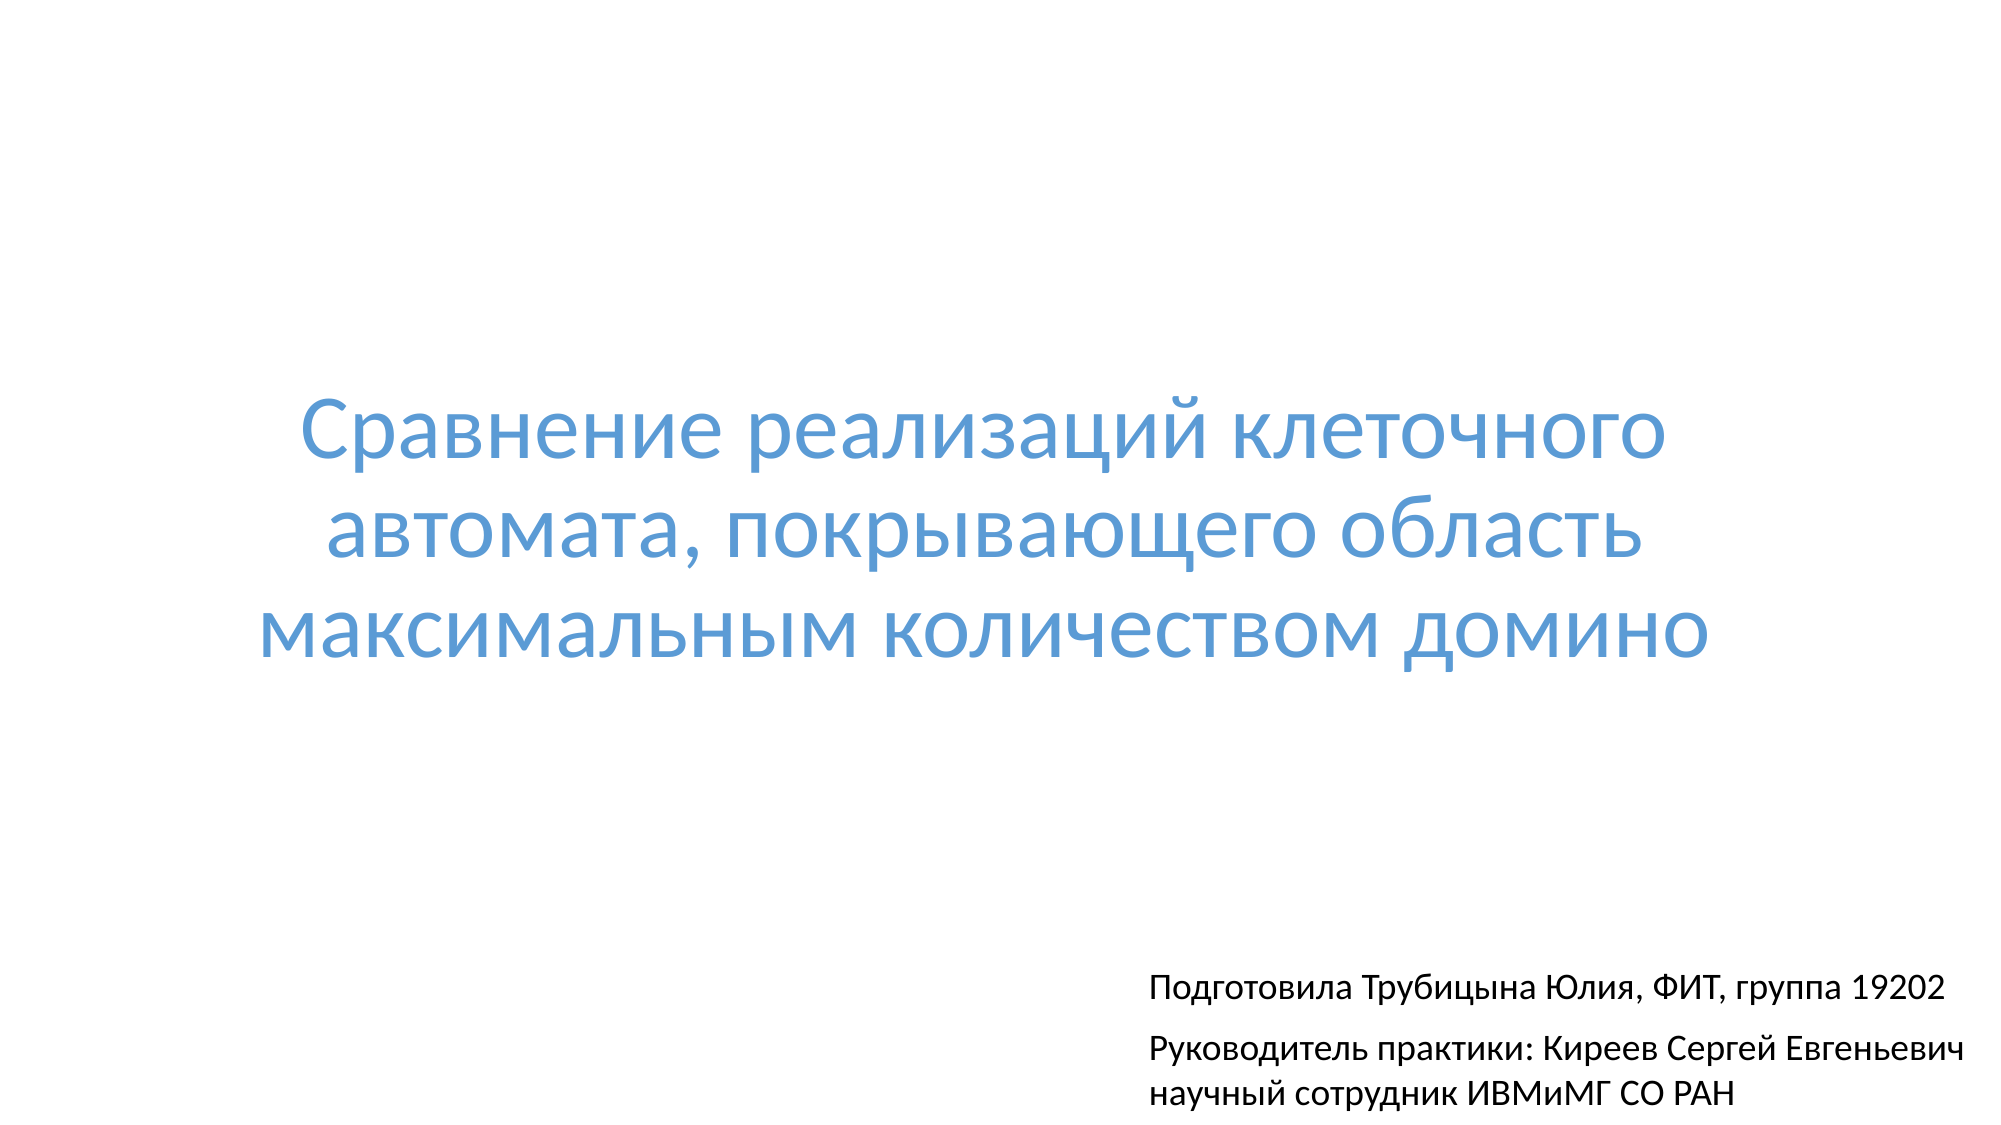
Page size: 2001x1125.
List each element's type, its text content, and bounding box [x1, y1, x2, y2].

title Сравнение реализаций клеточного автомата, покрывающего область максимальным количеством домино [235, 292, 1736, 685]
text_box Подготовила Трубицына Юлия, ФИТ, группа 19202 [1134, 954, 2000, 1015]
text_box Руководитель практики: Киреев Сергей Евгеньевич научный сотрудник ИВМиМГ СО РАН [1134, 1015, 2000, 1125]
